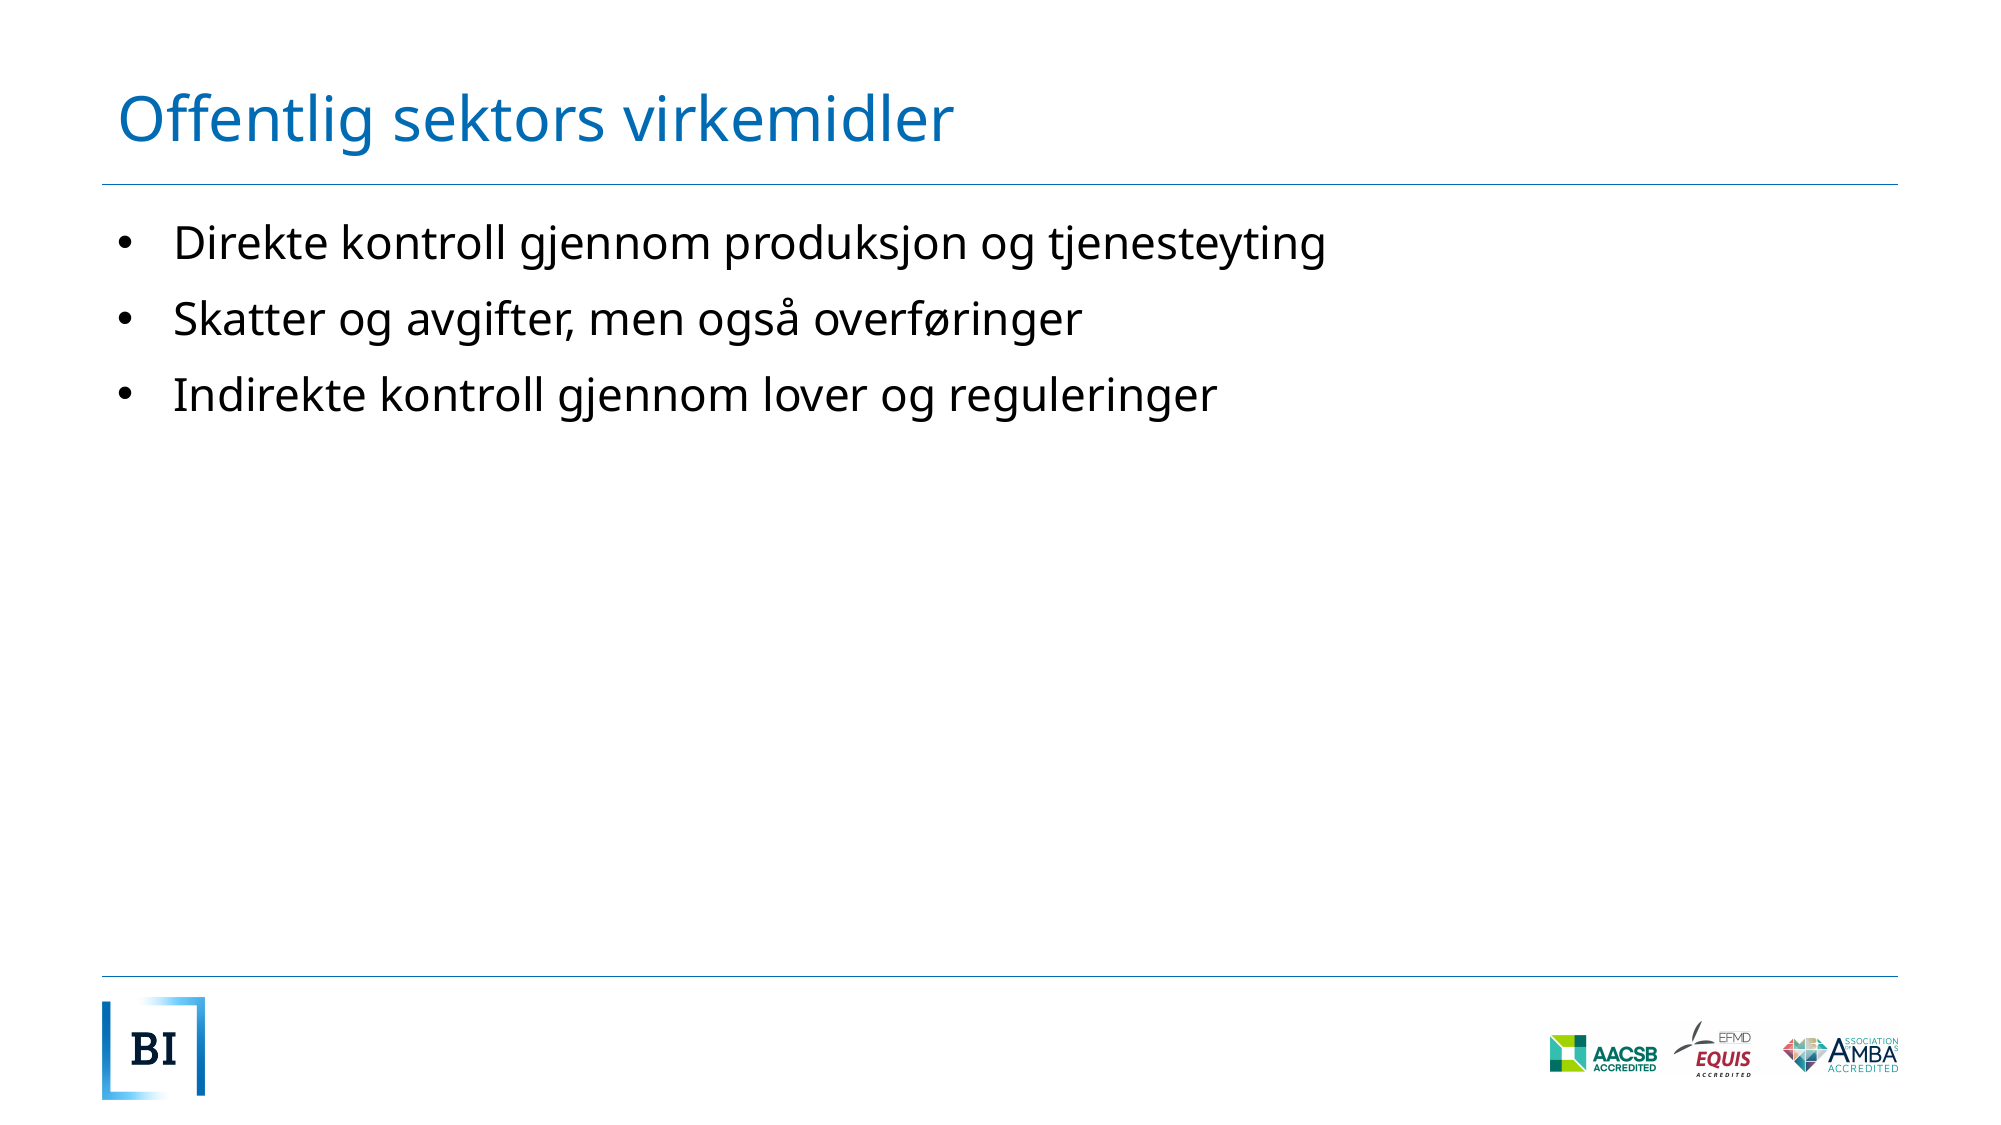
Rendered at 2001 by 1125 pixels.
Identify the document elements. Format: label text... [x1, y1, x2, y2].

picture [1550, 1021, 1898, 1077]
title Offentlig sektors virkemidler [102, 80, 1898, 185]
list Direkte kontroll gjennom produksjon og tjenesteyting Skatter og avgifter, men også overføringer Indirekte kontroll gjennom lover og reguleringer [102, 206, 1898, 942]
picture [102, 997, 205, 1100]
